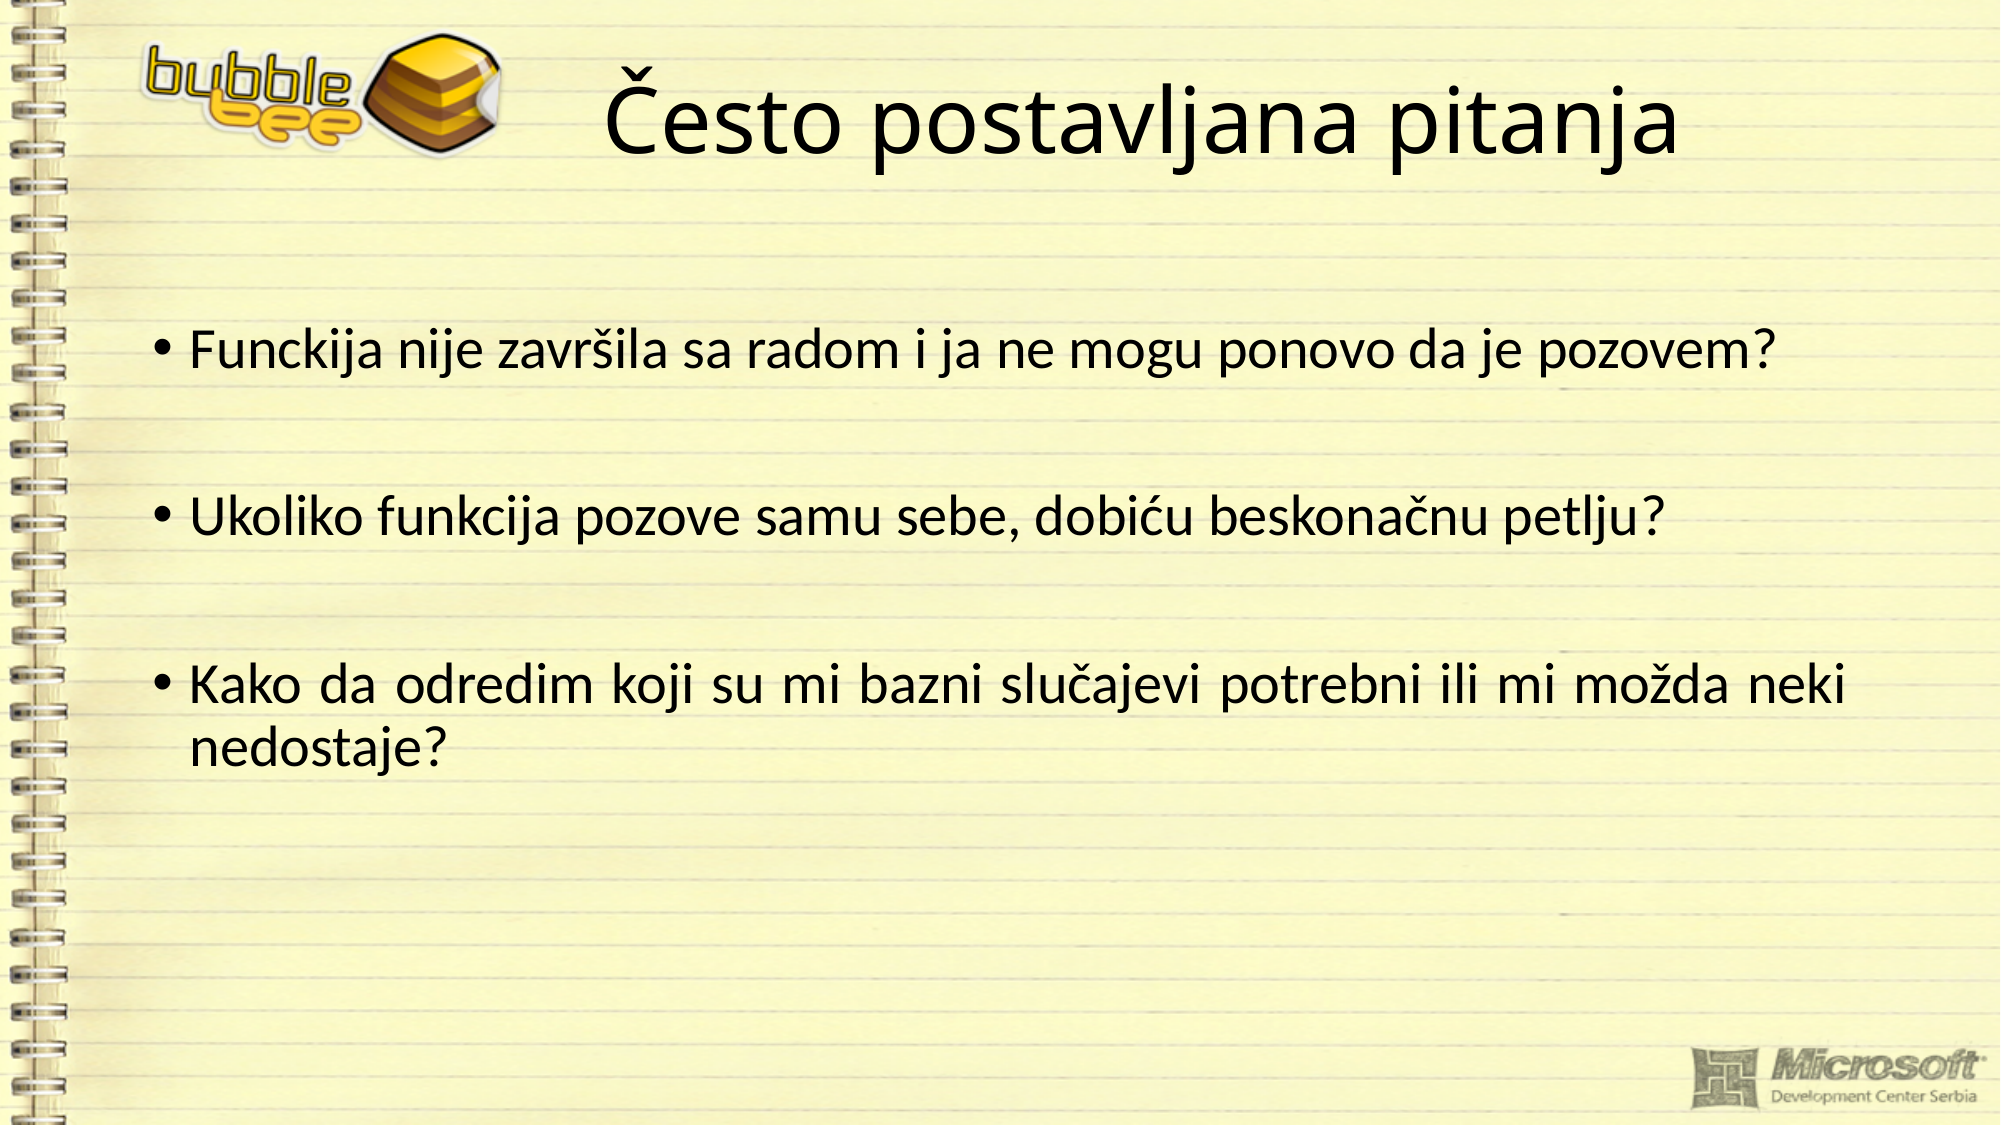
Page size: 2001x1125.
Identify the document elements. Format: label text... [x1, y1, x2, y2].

title Često postavljana pitanja [587, 59, 1863, 189]
picture [0, 0, 2001, 1125]
list Funckija nije završila sa radom i ja ne mogu ponovo da je pozovem? Ukoliko funkcija pozove samu sebe, dobiću beskonačnu petlju? Kako da odredim koji su mi bazni slučajevi potrebni ili mi možda neki nedostaje? [137, 219, 1863, 1014]
